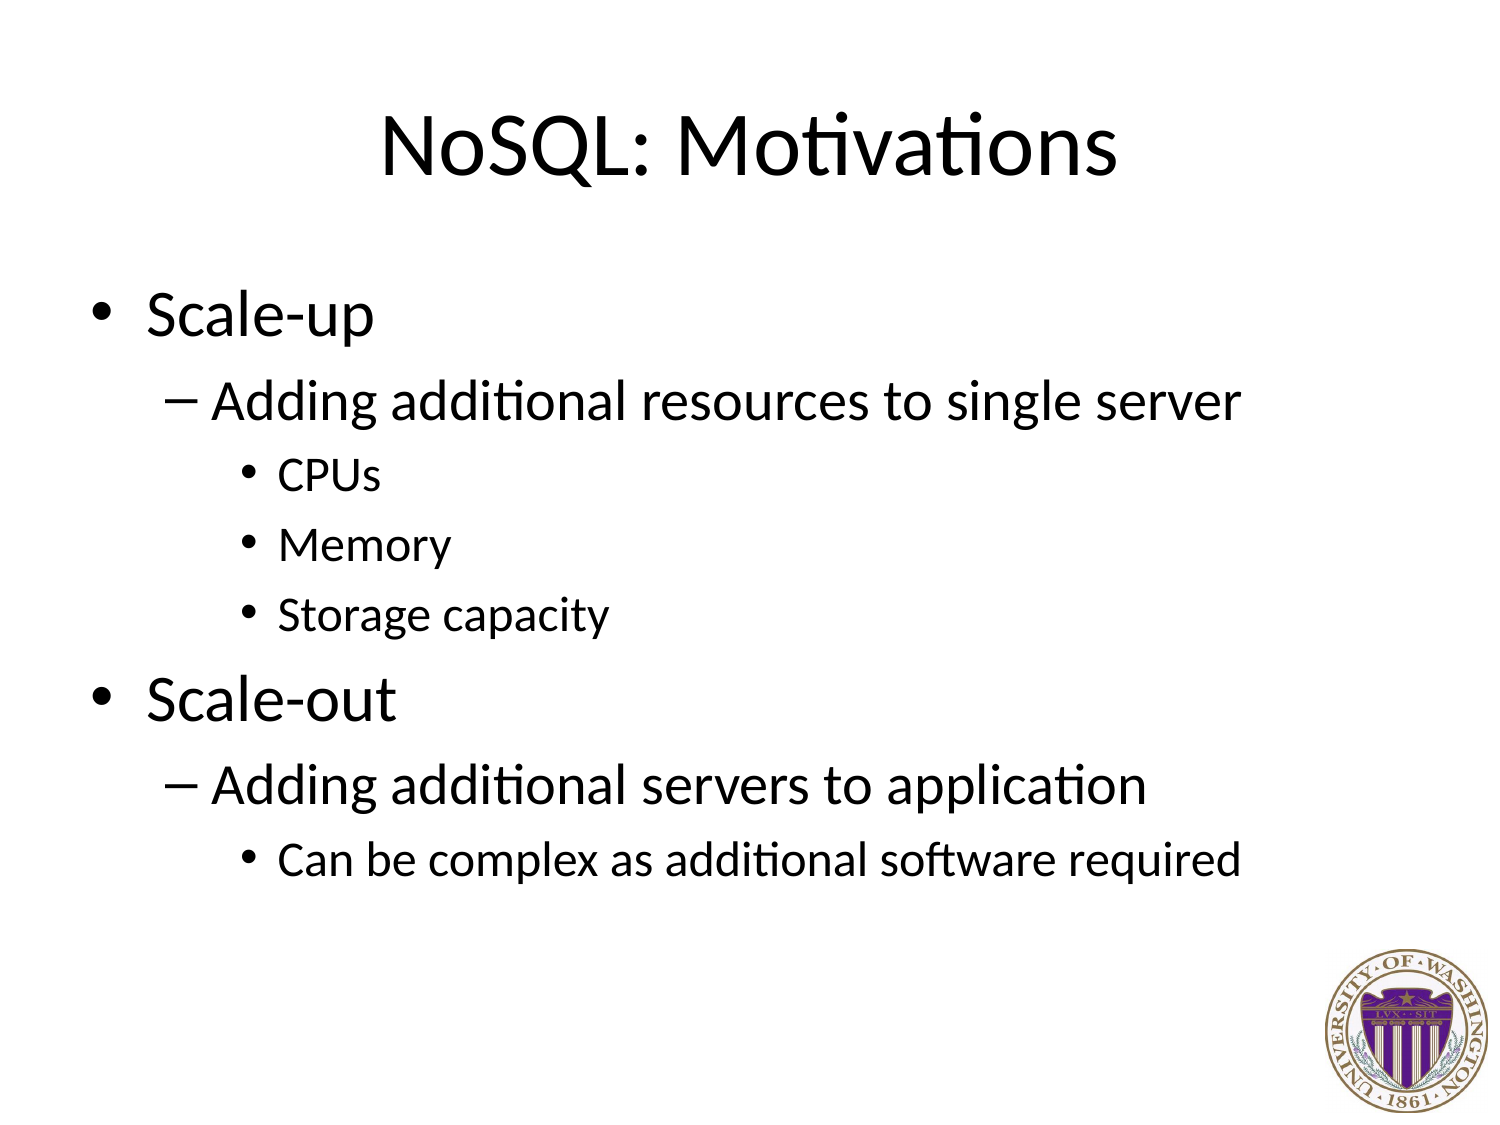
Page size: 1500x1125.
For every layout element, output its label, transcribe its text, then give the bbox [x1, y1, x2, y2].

picture [1324, 949, 1488, 1113]
list Scale-up Adding additional resources to single server CPUs Memory Storage capacity Scale-out Adding additional servers to application Can be complex as additional software required [75, 262, 1497, 1005]
title NoSQL: Motivations [75, 45, 1425, 233]
